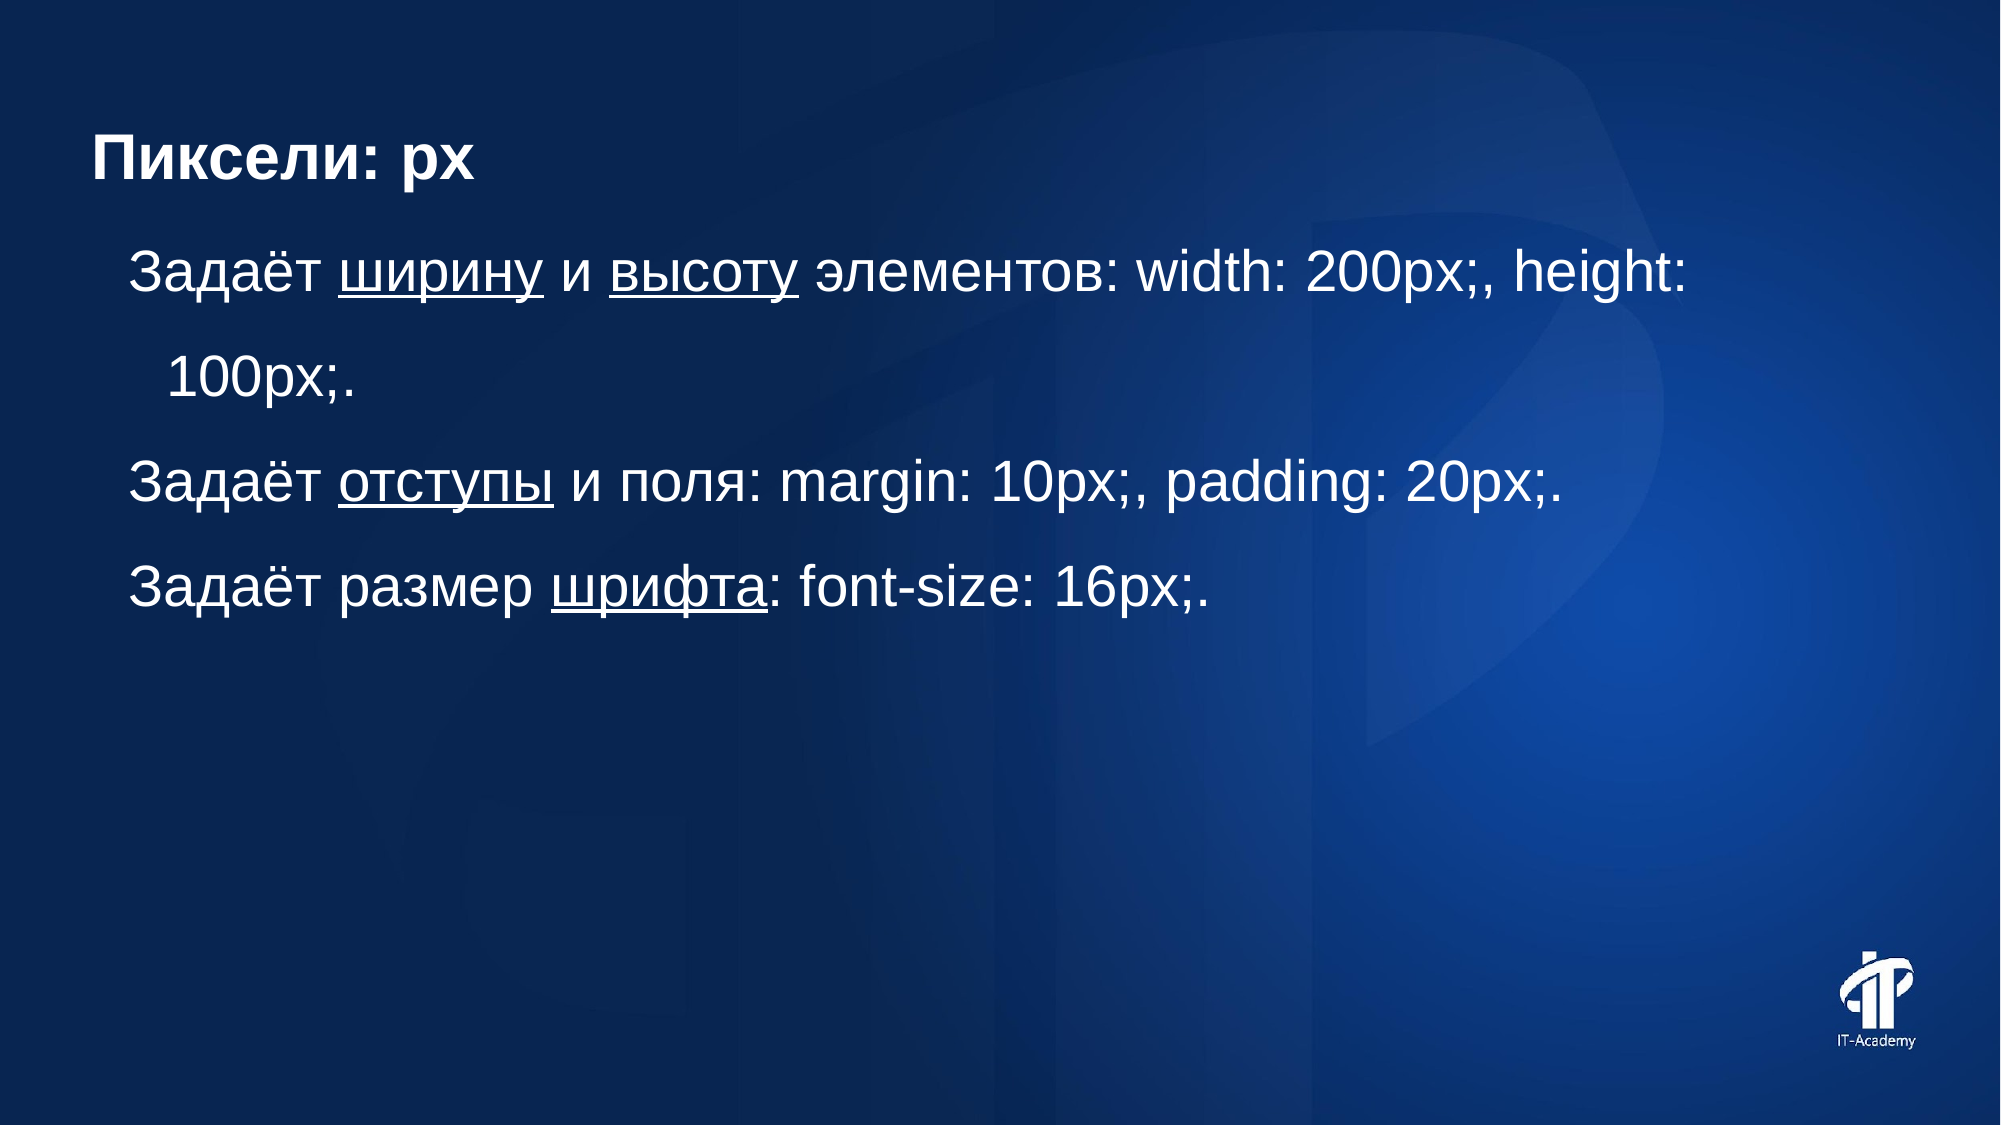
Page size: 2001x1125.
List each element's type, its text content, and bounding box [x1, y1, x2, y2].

picture [0, 0, 2001, 1125]
text_box Задаёт ширину и высоту элементов: width: 200px;, height: 100px;. Задаёт отступы и поля: margin: 10px;, padding: 20px;. Задаёт размер шрифта: font-size: 16px;. [76, 183, 1793, 633]
text_box Пиксели: px [76, 74, 967, 183]
